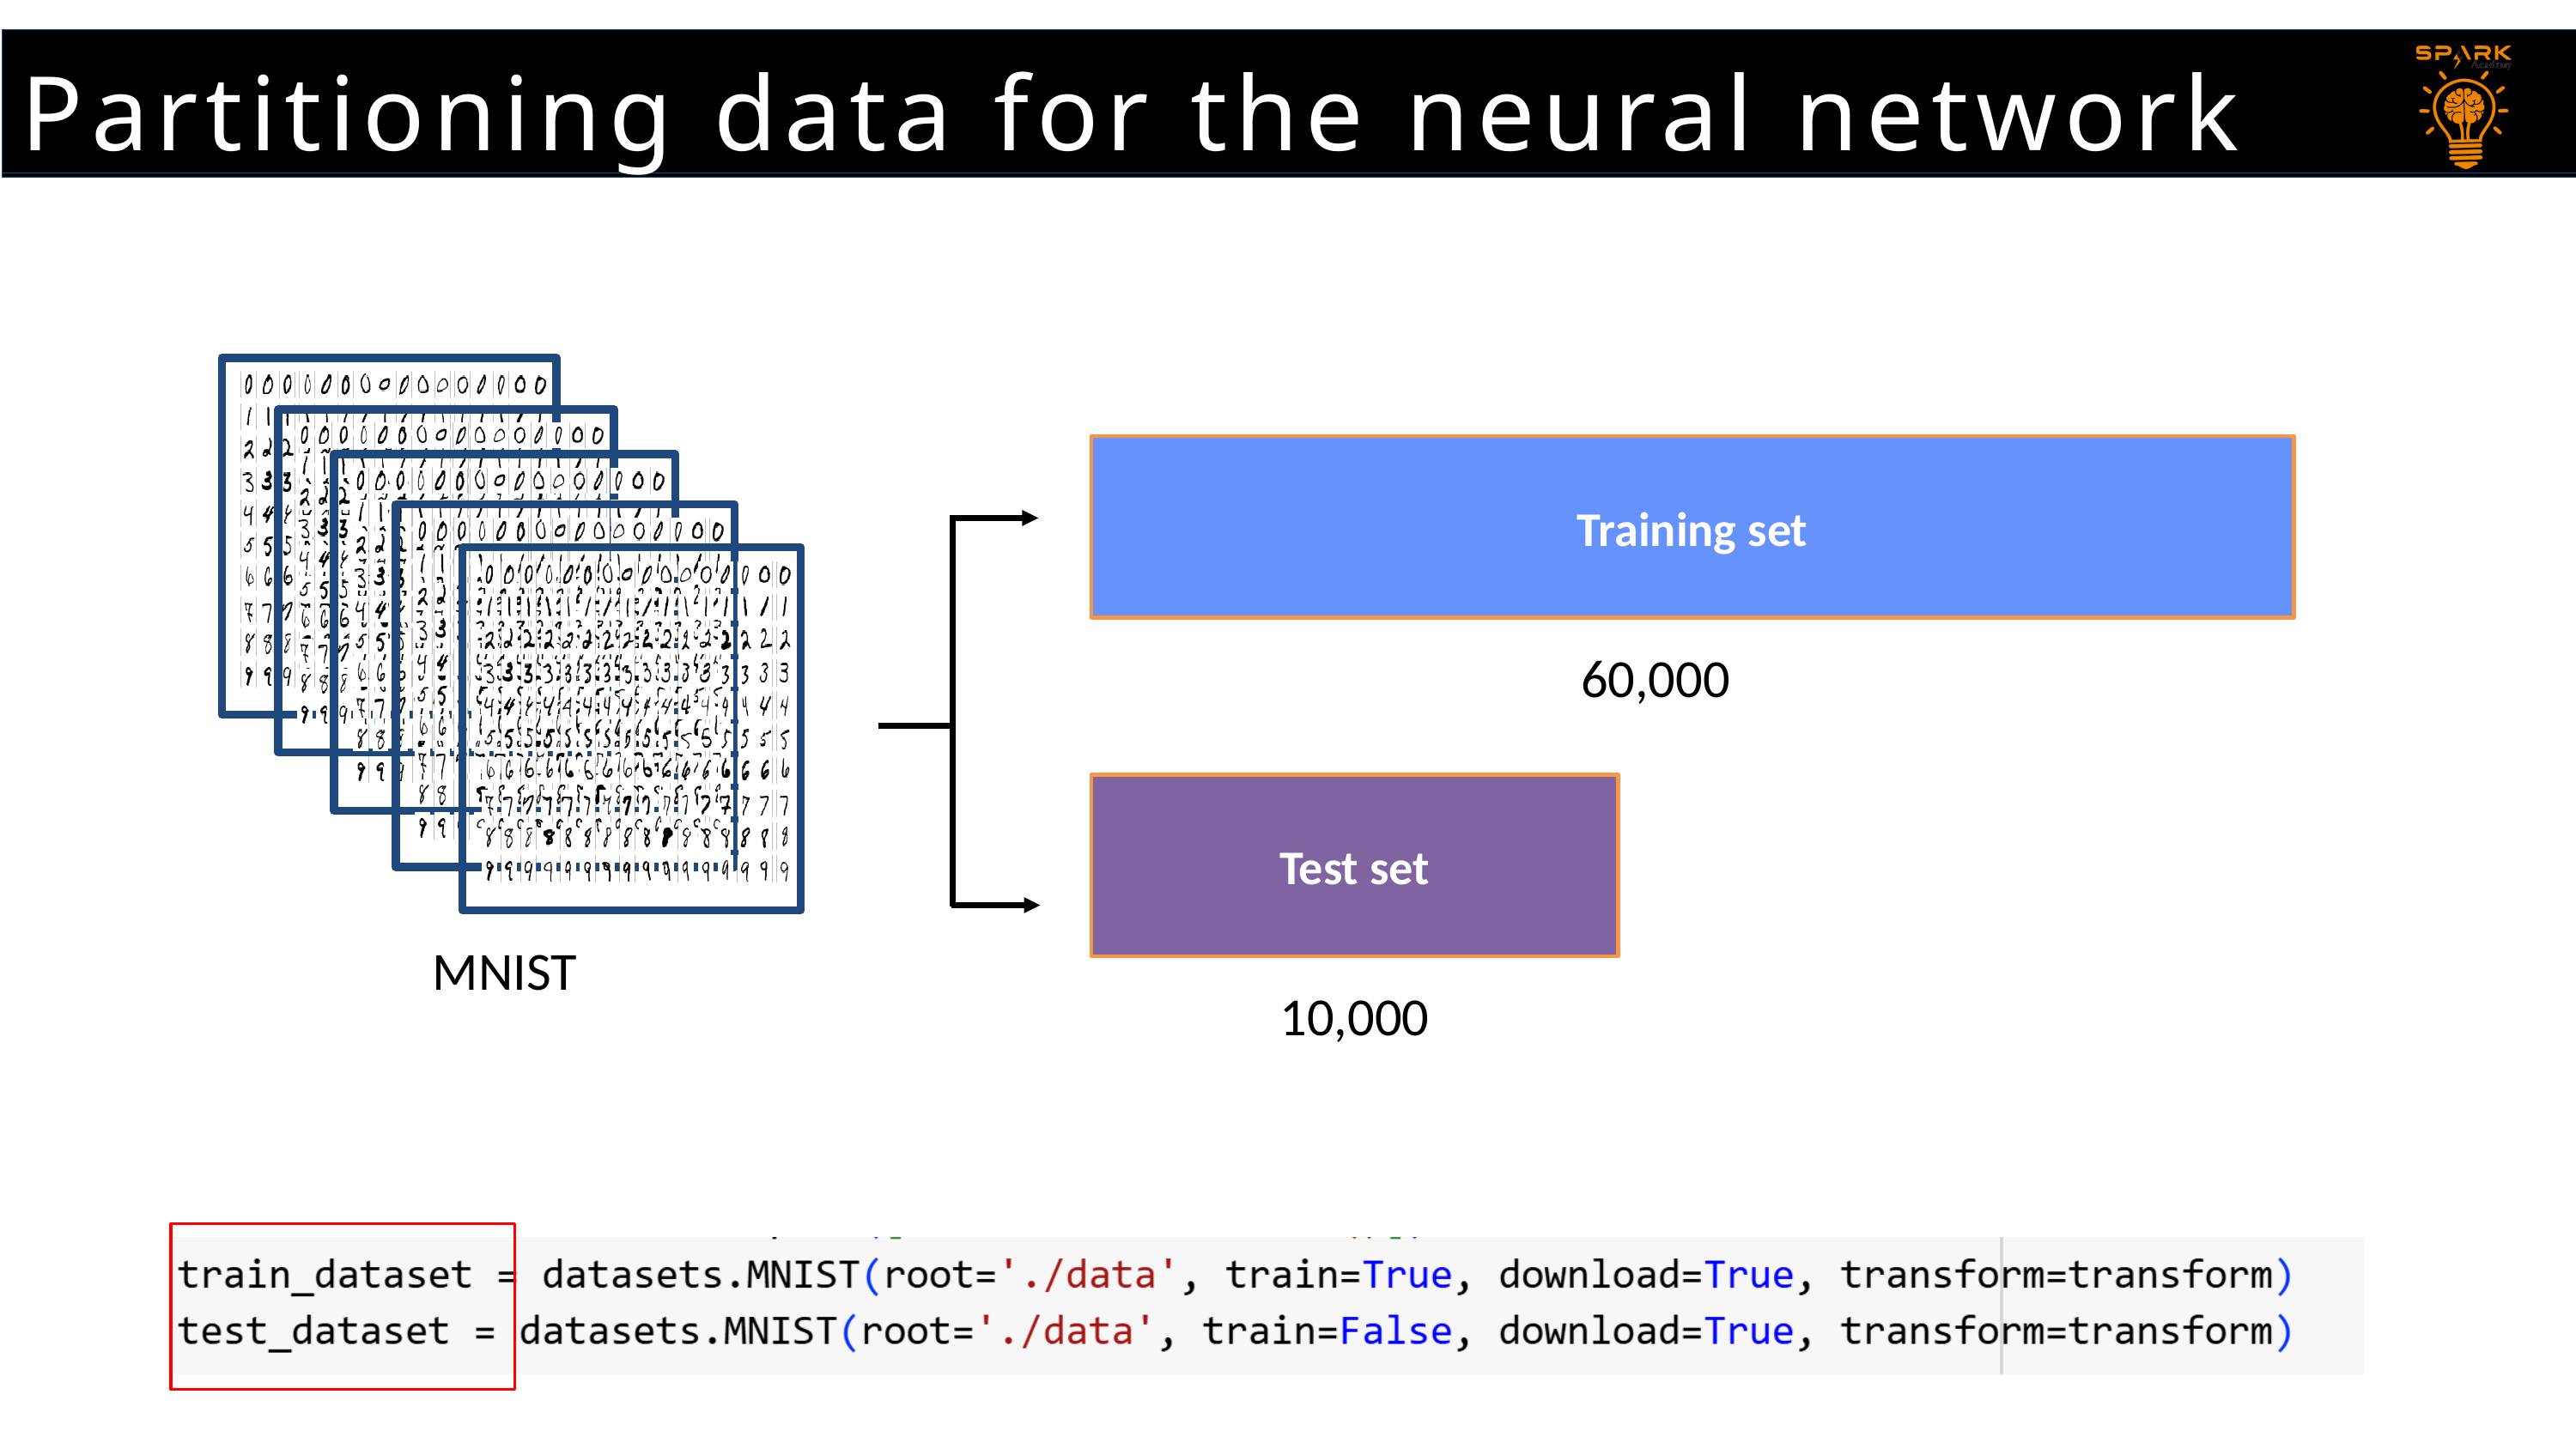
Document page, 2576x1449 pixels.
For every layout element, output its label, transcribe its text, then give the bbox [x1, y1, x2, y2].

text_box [225, 361, 798, 906]
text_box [878, 435, 2294, 1054]
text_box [2, 29, 2576, 178]
text_box MNIST [361, 930, 648, 1008]
text_box [169, 1222, 517, 1236]
text_box [169, 1384, 517, 1391]
picture [167, 1237, 2364, 1374]
